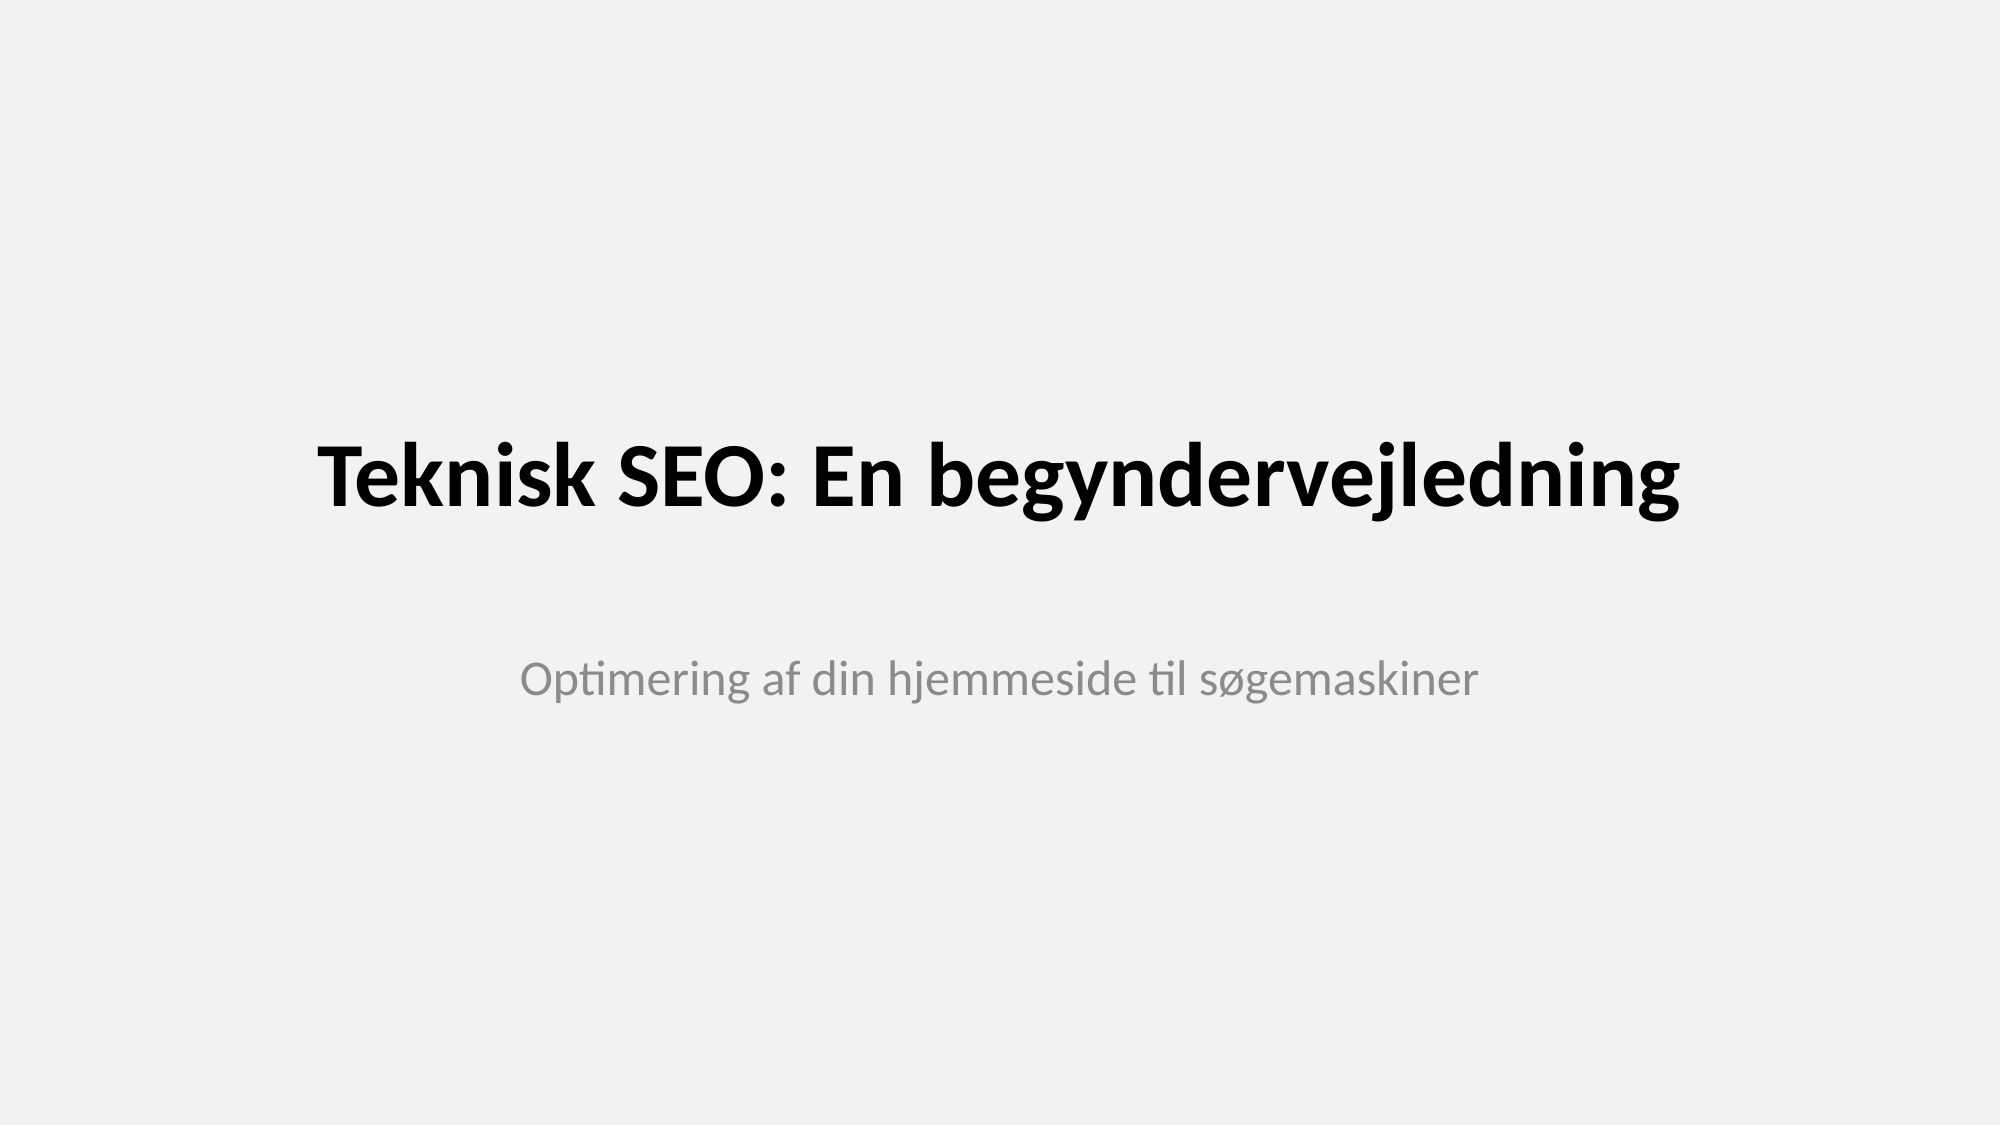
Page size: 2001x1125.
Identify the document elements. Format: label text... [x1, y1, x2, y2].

title Teknisk SEO: En begyndervejledning [150, 349, 1850, 591]
subtitle Optimering af din hjemmeside til søgemaskiner [300, 637, 1700, 925]
